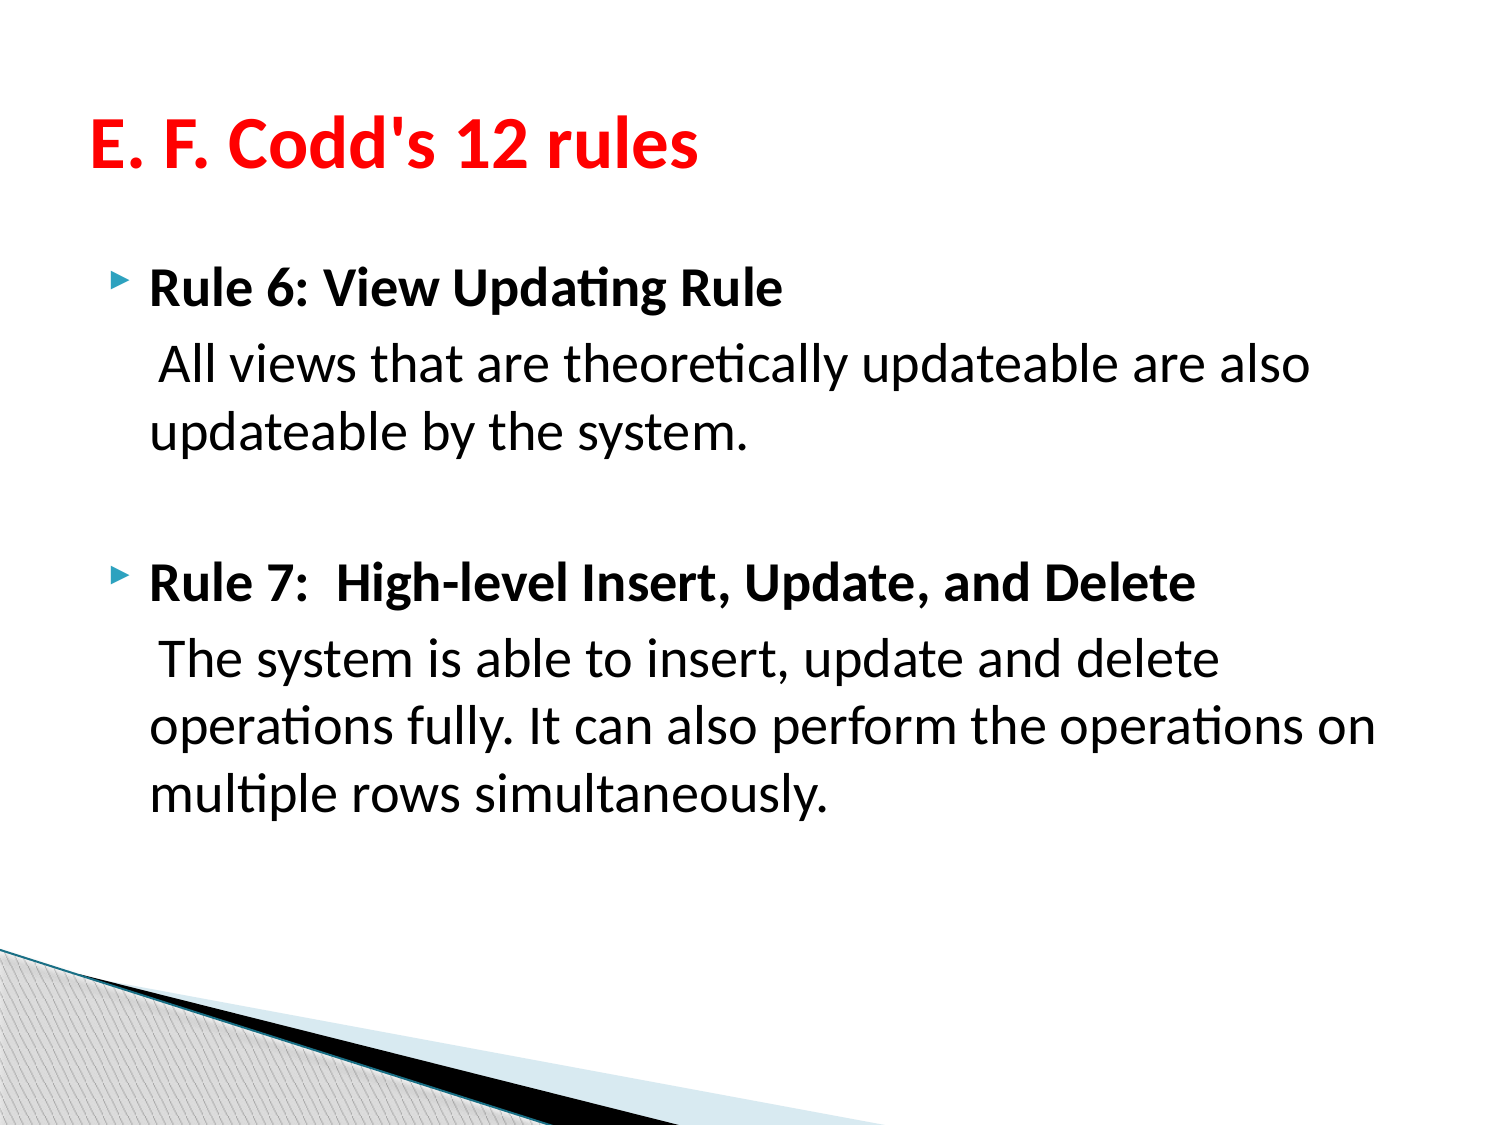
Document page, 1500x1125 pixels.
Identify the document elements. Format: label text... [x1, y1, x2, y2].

title E. F. Codd's 12 rules [75, 45, 1425, 233]
list Rule 6: View Updating Rule All views that are theoretically updateable are also updateable by the system. Rule 7: High-level Insert, Update, and Delete The system is able to insert, update and delete operations fully. It can also perform the operations on multiple rows simultaneously. [75, 243, 1425, 986]
